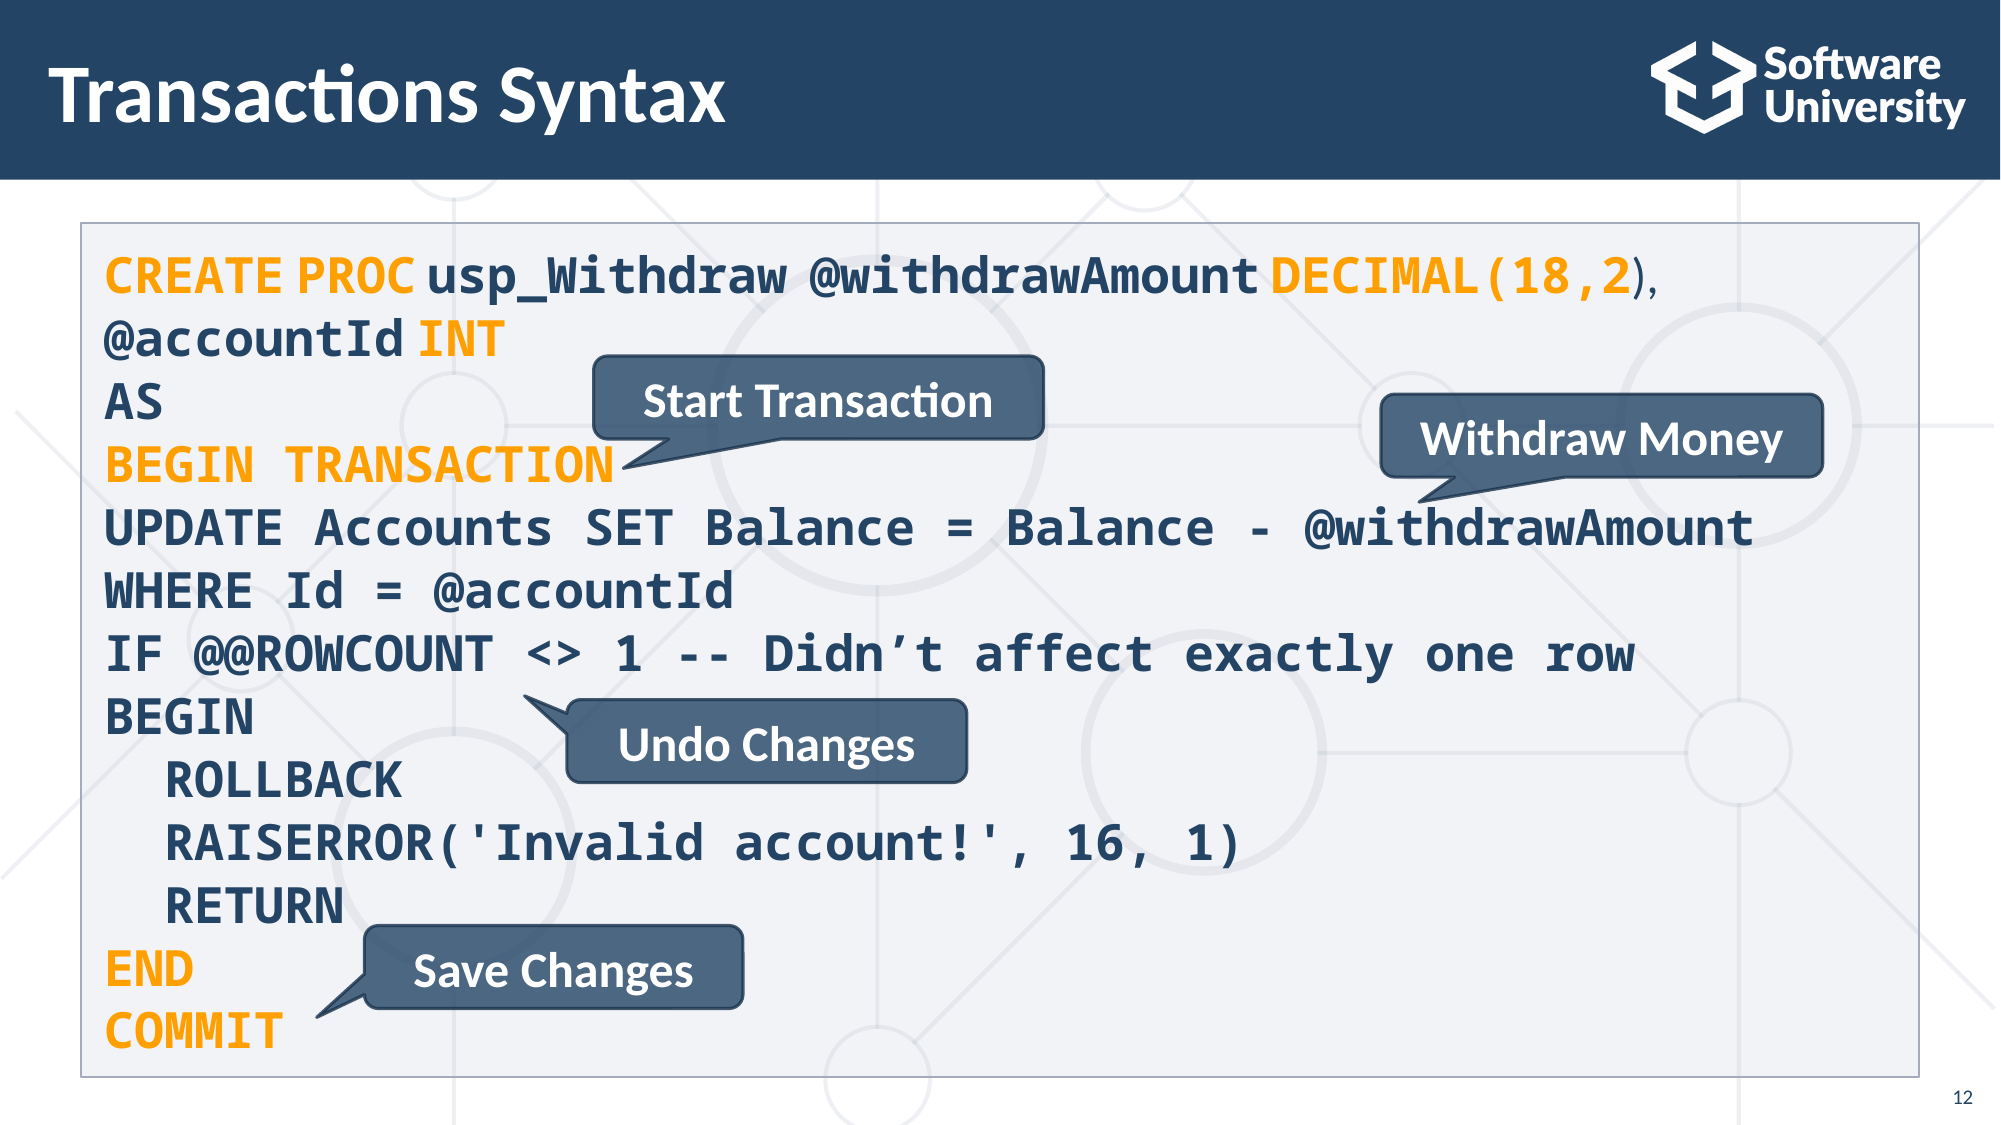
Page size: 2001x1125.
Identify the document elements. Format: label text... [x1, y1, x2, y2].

text_box Undo Changes [522, 693, 969, 785]
slide_number 12 [1927, 1067, 1989, 1117]
title Transactions Syntax [31, 16, 1625, 162]
text_box Withdraw Money [1378, 391, 1825, 505]
picture [1651, 41, 1966, 134]
text_box CREATE PROC usp_Withdraw @withdrawAmount DECIMAL(18,2), @accountId INT AS BEGIN TRANSACTION UPDATE Accounts SET Balance = Balance - @withdrawAmount WHERE Id = @accountId IF @@ROWCOUNT <> 1 -- Didn’t affect exactly one row BEGIN ROLLBACK RAISERROR('Invalid account!', 16, 1) RETURN END COMMIT [81, 222, 1919, 1077]
text_box Save Changes [314, 923, 746, 1020]
text_box Start Transaction [591, 353, 1046, 471]
